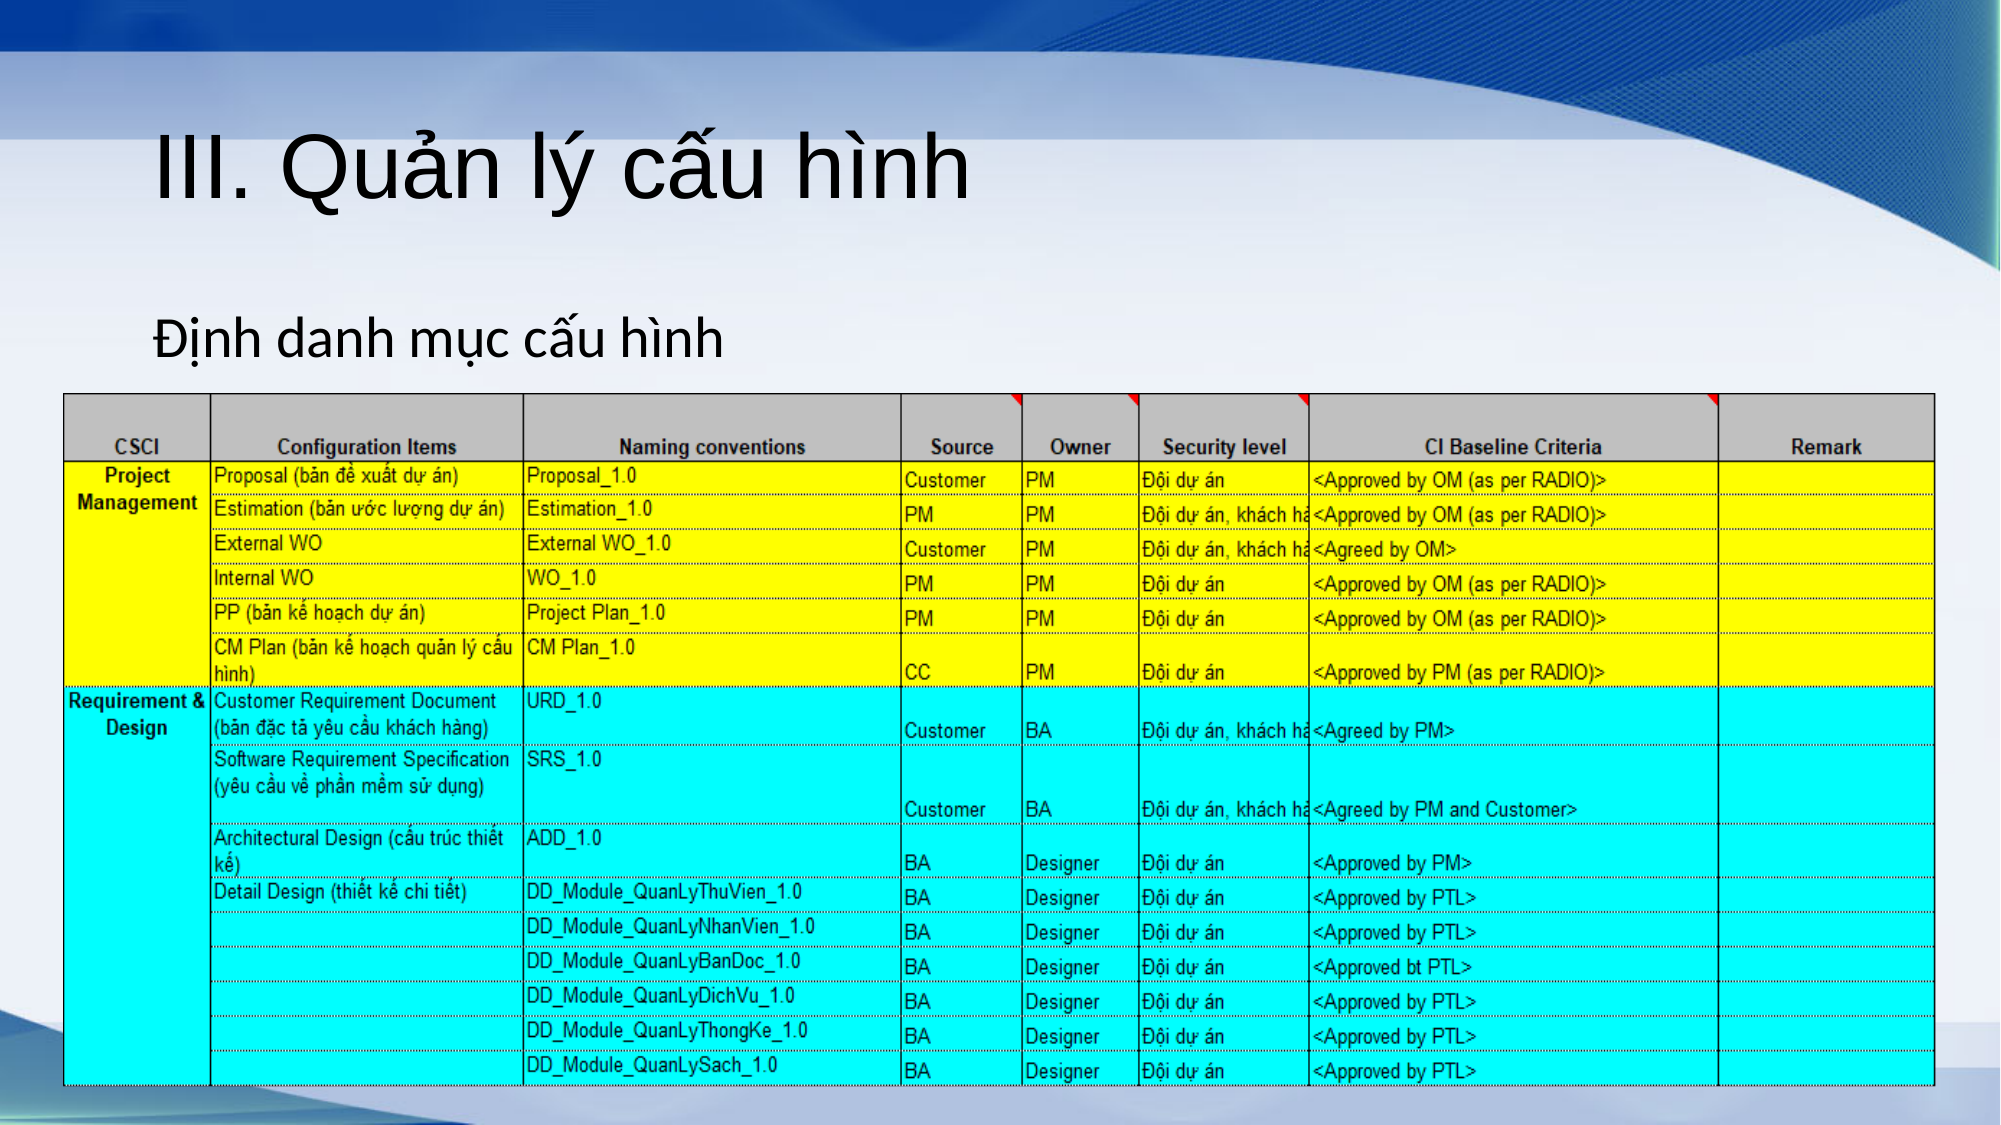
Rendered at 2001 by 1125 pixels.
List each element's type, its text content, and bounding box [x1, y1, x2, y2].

title III. Quản lý cấu hình [137, 59, 1863, 278]
picture [0, 0, 2001, 1125]
list Định danh mục cấu hình [137, 299, 1863, 393]
